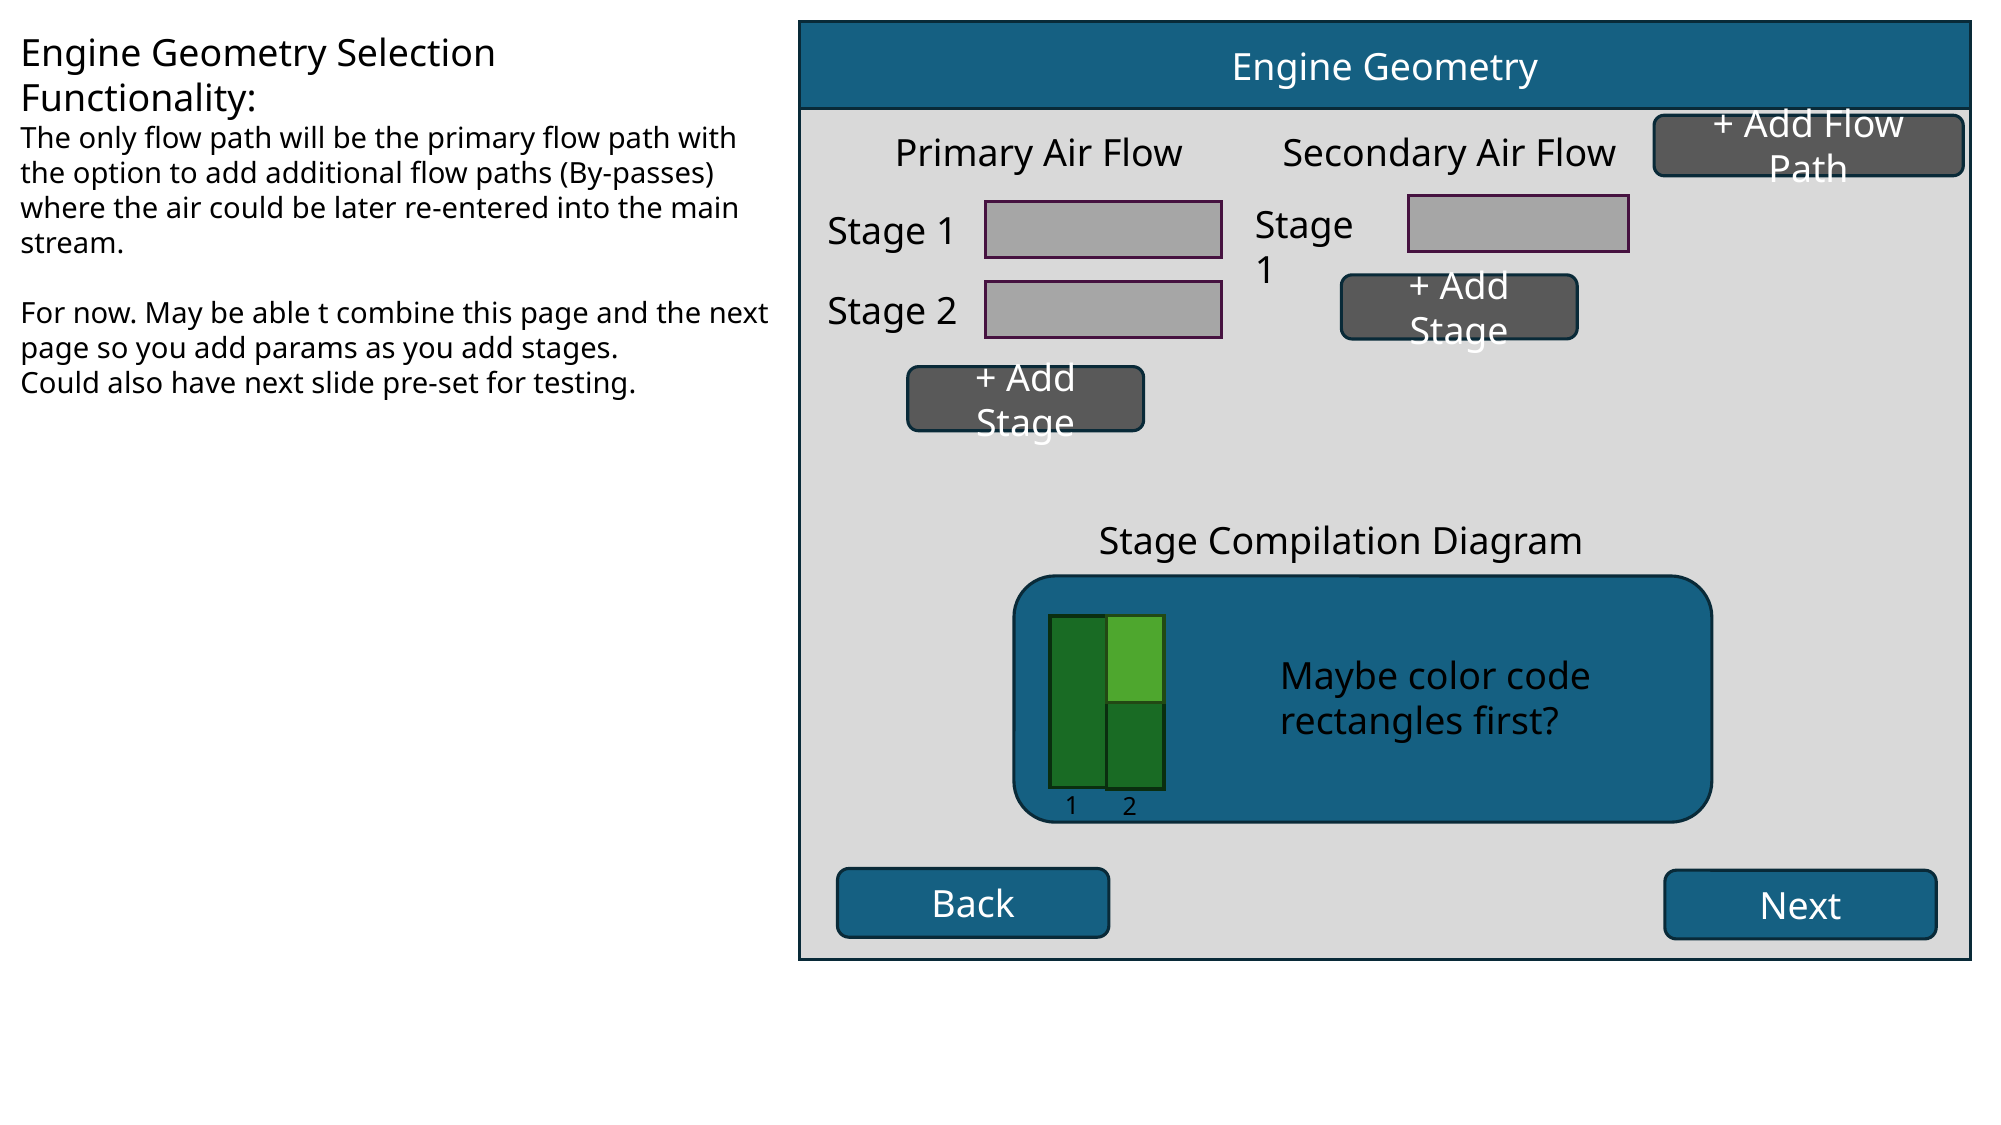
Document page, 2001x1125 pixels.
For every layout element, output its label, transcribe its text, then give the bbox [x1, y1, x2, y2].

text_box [798, 21, 1972, 961]
text_box Engine Geometry Selection Functionality: The only flow path will be the primary flow path with the option to add additional flow paths (By-passes) where the air could be later re-entered into the main stream. For now. May be able t combine this page and the next page so you add params as you add stages. Could also have next slide pre-set for testing. [5, 21, 792, 407]
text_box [1013, 509, 1713, 830]
